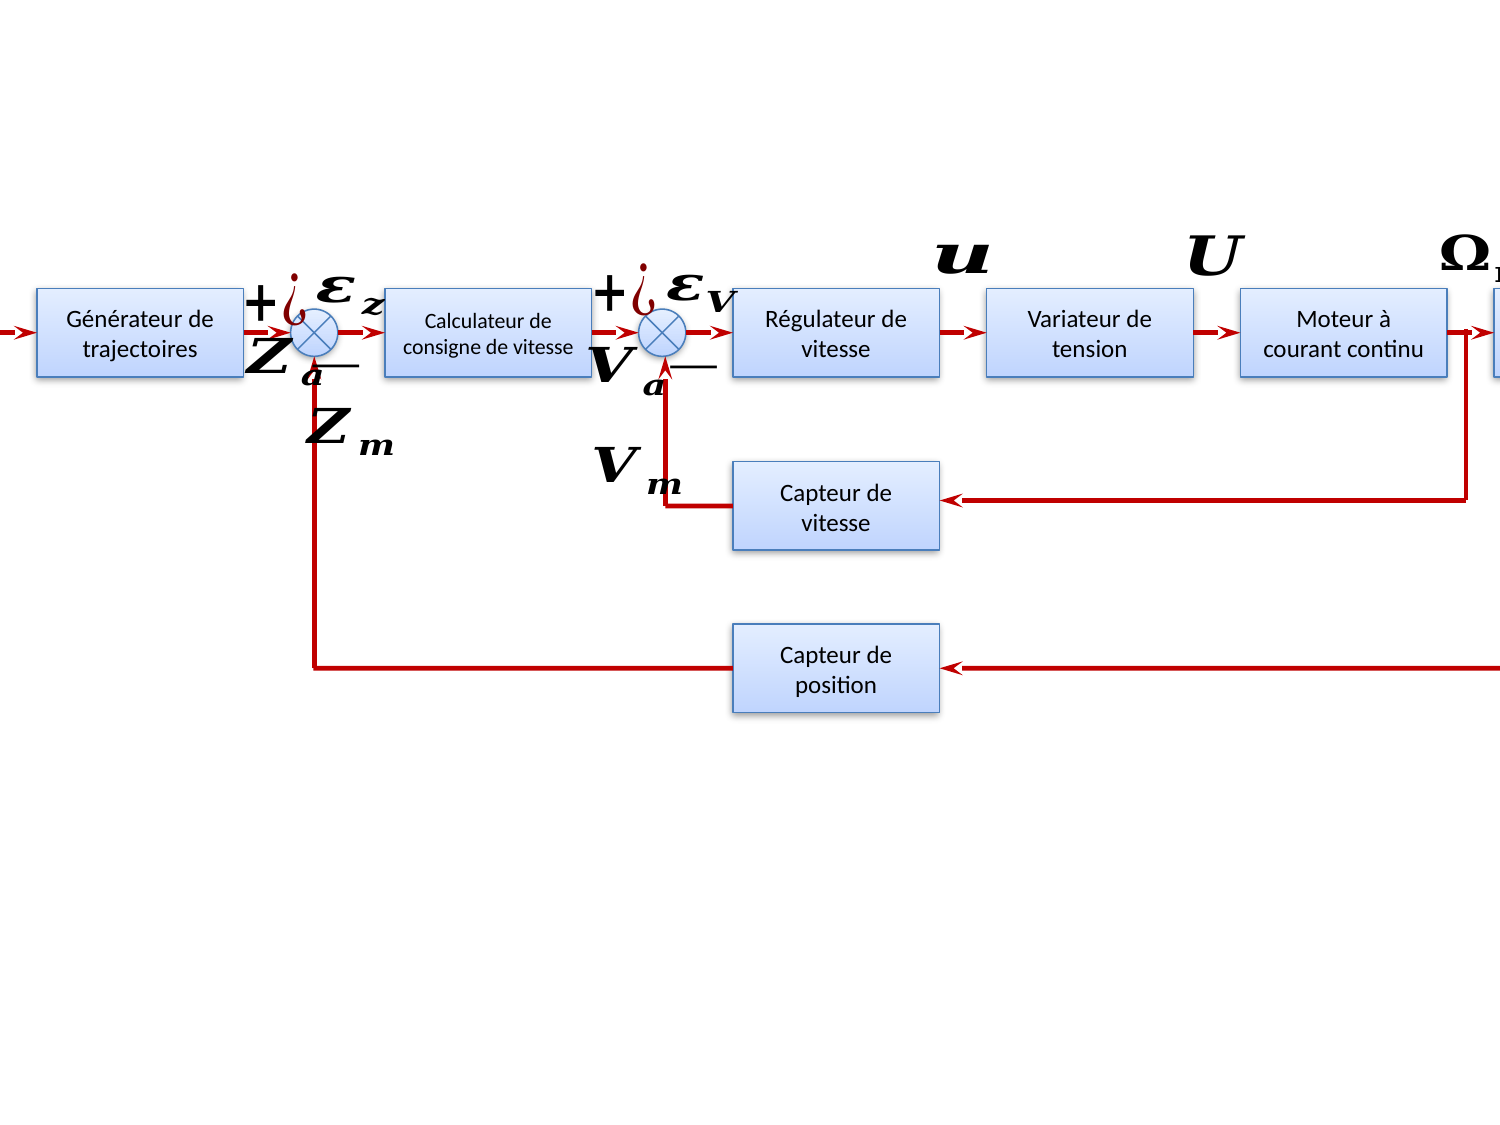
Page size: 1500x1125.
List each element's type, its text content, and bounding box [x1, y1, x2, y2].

text_box Régulateur de vitesse [732, 288, 940, 378]
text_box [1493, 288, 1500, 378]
text_box Moteur à courant continu [1240, 288, 1448, 378]
text_box Variateur de tension [986, 288, 1194, 378]
text_box Capteur de vitesse [732, 461, 940, 551]
text_box Capteur de position [732, 623, 940, 713]
text_box [637, 308, 687, 358]
text_box Calculateur de consigne de vitesse [384, 288, 592, 378]
text_box [289, 308, 339, 358]
text_box Générateur de trajectoires [36, 288, 244, 378]
